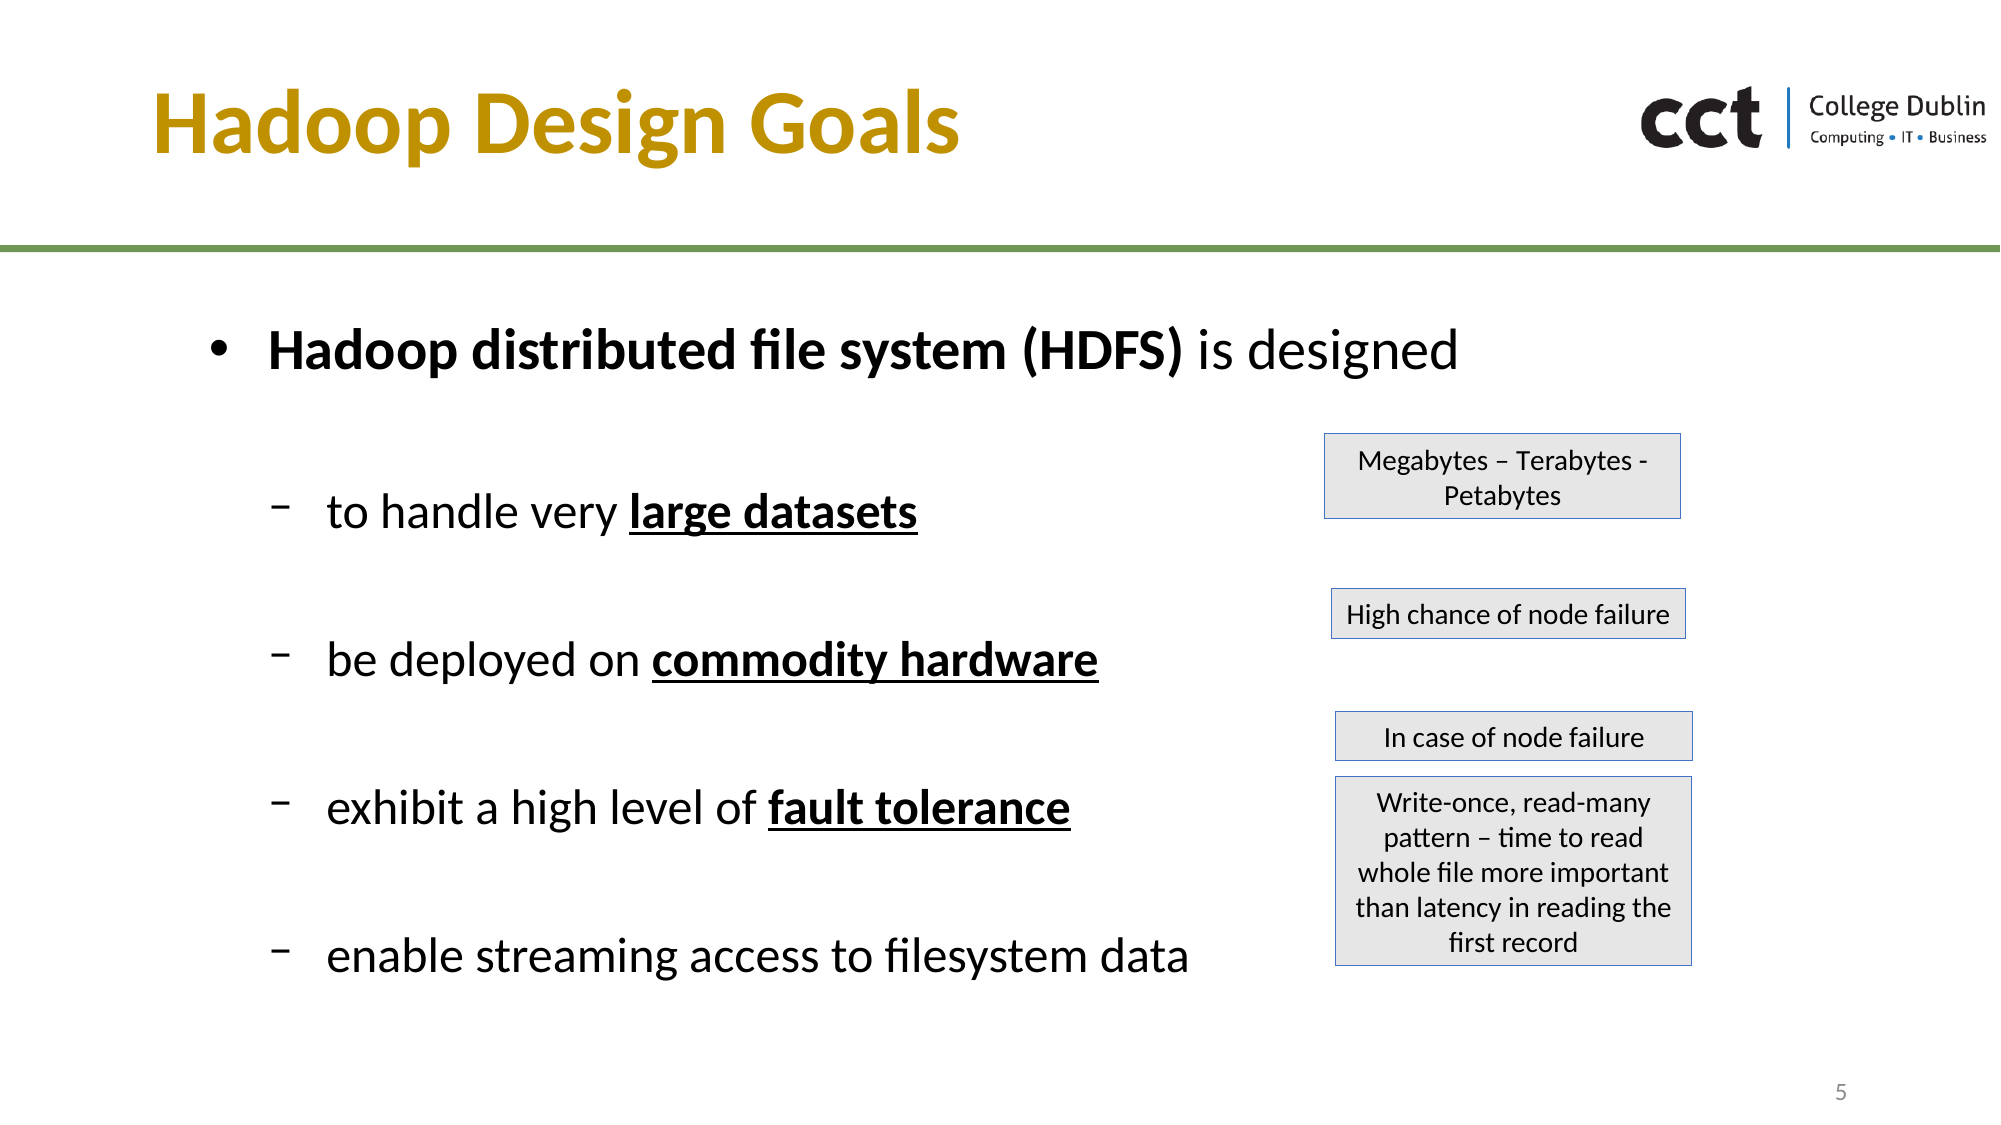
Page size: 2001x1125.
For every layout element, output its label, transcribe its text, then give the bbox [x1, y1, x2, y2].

text_box Write-once, read-many pattern – time to read whole file more important than latency in reading the first record [1335, 776, 1692, 966]
text_box In case of node failure [1335, 711, 1693, 761]
slide_number 5 [1412, 1060, 1863, 1120]
text_box Megabytes – Terabytes - Petabytes [1324, 433, 1681, 519]
text_box High chance of node failure [1331, 588, 1686, 639]
title Hadoop Design Goals [137, 15, 1618, 233]
picture [1638, 71, 1996, 166]
list Hadoop distributed file system (HDFS) is designed to handle very large datasets be deployed on commodity hardware exhibit a high level of fault tolerance enable streaming access to filesystem data [164, 312, 1551, 1028]
